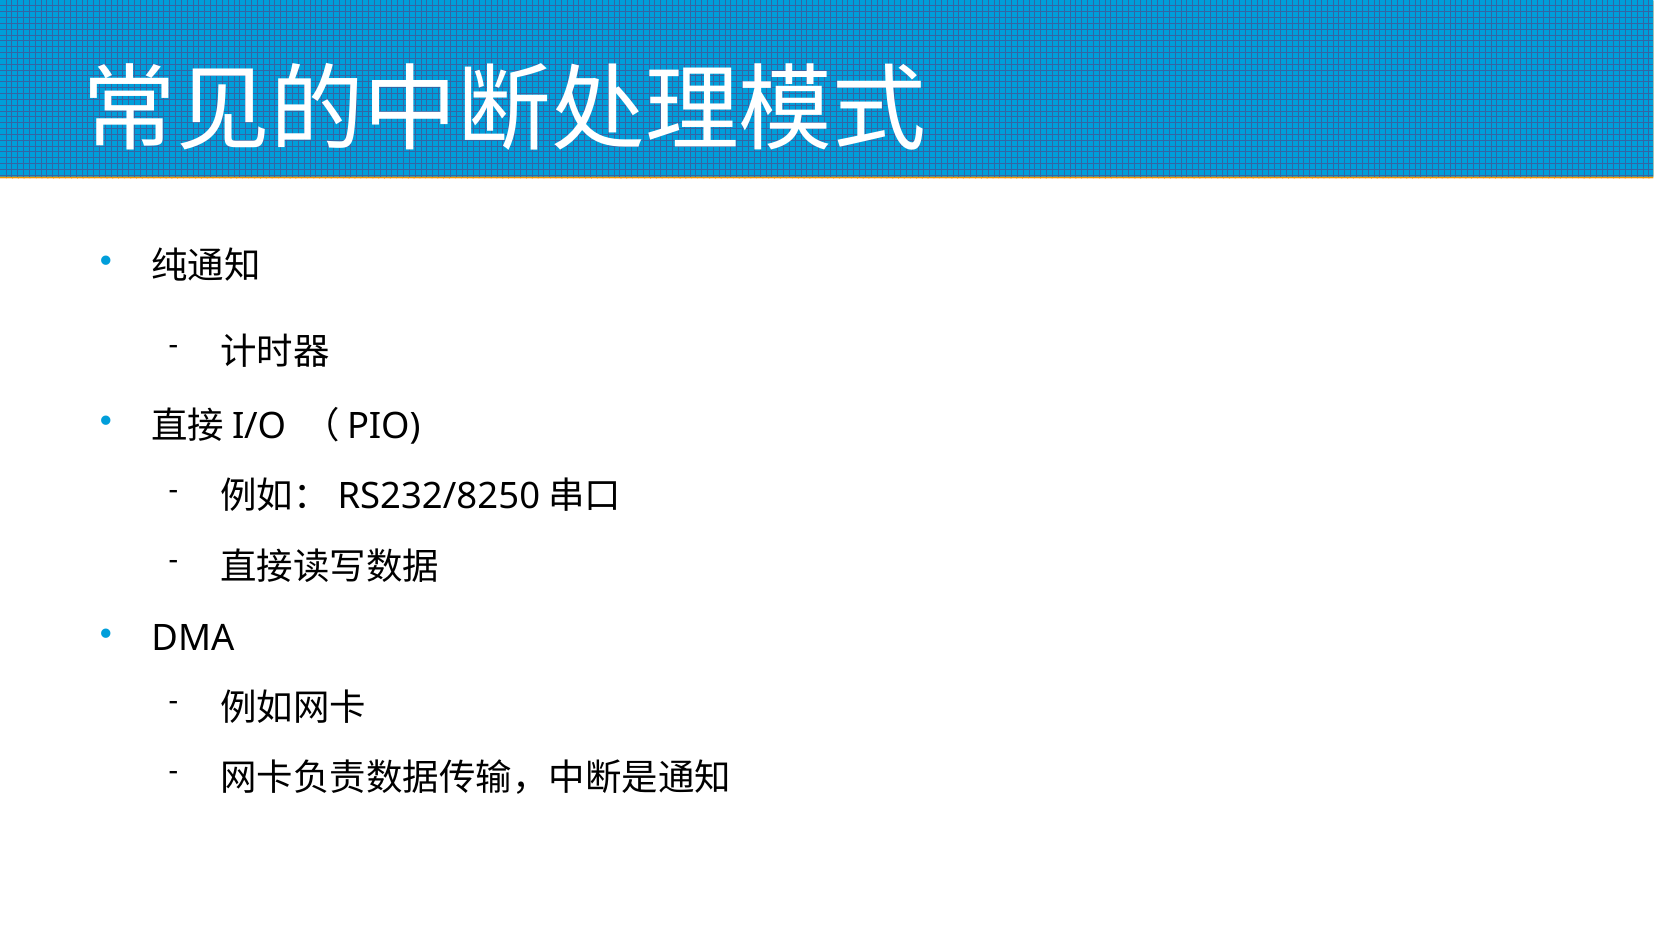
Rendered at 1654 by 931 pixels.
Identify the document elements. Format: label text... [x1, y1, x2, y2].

list 纯通知 计时器 直接I/O （PIO) 例如：RS232/8250串口 直接读写数据 DMA 例如网卡 网卡负责数据传输，中断是通知 [82, 236, 1563, 810]
title 常见的中断处理模式 [82, 14, 1571, 170]
